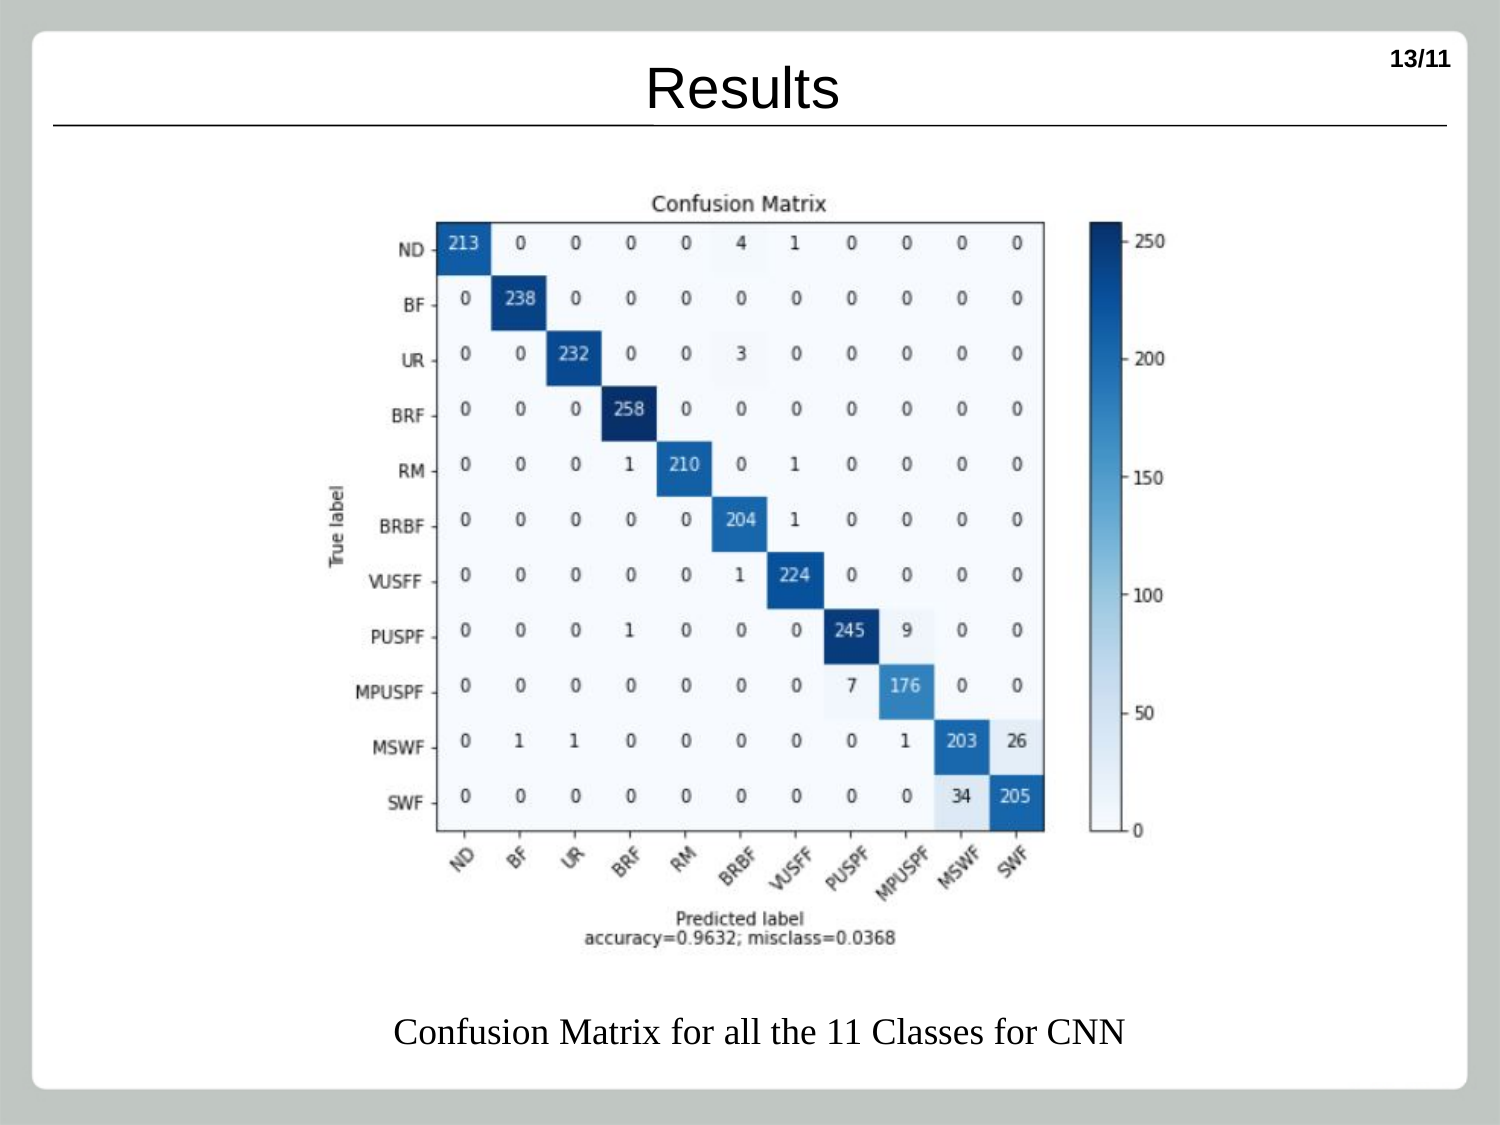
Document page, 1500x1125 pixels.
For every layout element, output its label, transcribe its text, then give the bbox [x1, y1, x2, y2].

text_box Confusion Matrix for all the 11 Classes for CNN [378, 999, 1142, 1060]
text_box Results [75, 42, 1412, 128]
picture [0, 0, 1500, 1125]
